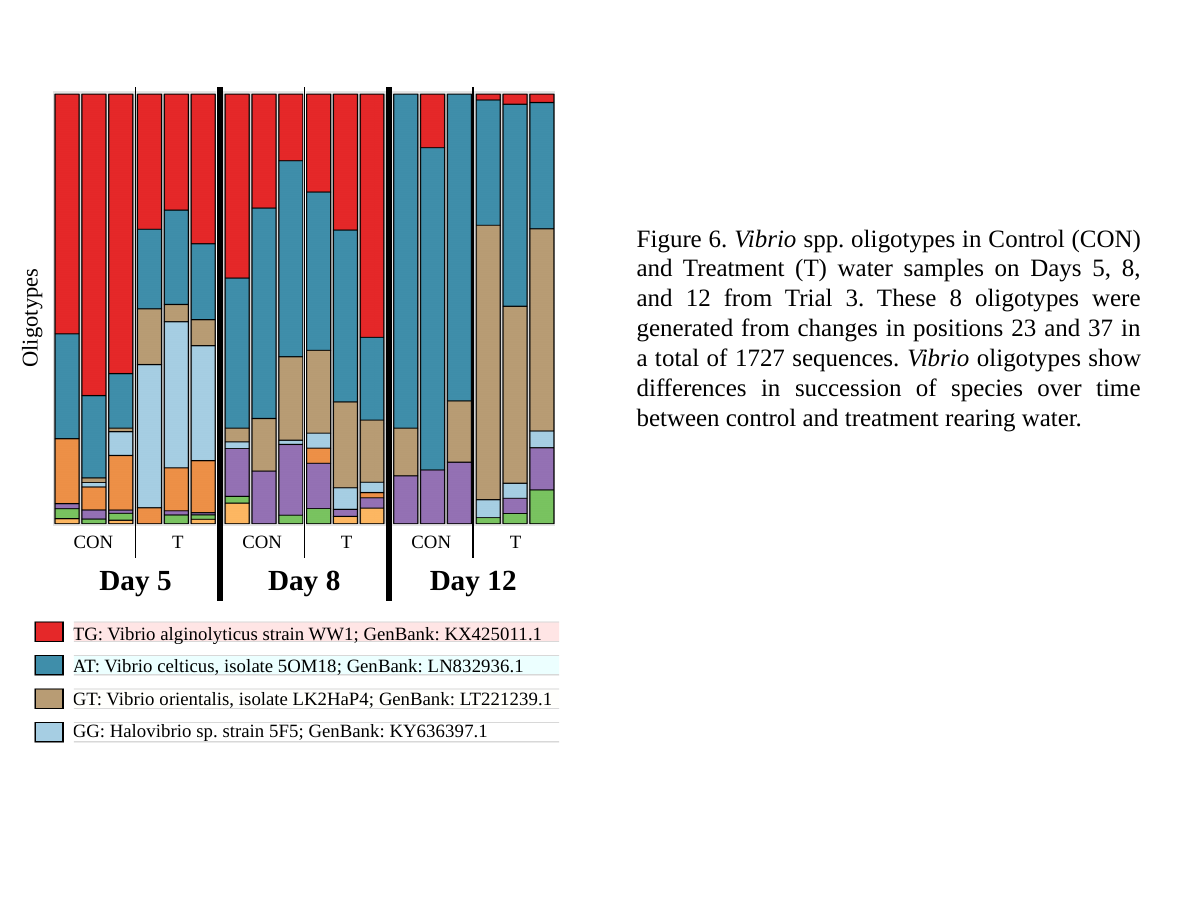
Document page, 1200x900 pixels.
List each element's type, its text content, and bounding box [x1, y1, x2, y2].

picture [305, 89, 388, 603]
picture [392, 89, 556, 603]
table_cell Day 12 [484, 568, 555, 601]
text_box TG: Vibrio alginolyticus strain WW1; GenBank: KX425011.1 AT: Vibrio celticus, isolate 5OM18; GenBank: LN832936.1 GT: Vibrio orientalis, isolate LK2HaP4; GenBank: LT221239.1 GG: Halovibrio sp. strain 5F5; GenBank: KY636397.1 [58, 614, 581, 749]
picture [25, 617, 560, 746]
text_box Oligotypes [7, 111, 49, 525]
picture [220, 89, 304, 603]
text_box Figure 6. Vibrio spp. oligotypes in Control (CON) and Treatment (T) water samples on Days 5, 8, and 12 from Trial 3. These 8 oligotypes were generated from changes in positions 23 and 37 in a total of 1727 sequences. Vibrio oligotypes show differences in succession of species over time between control and treatment rearing water. [621, 214, 1156, 439]
picture [53, 89, 217, 603]
